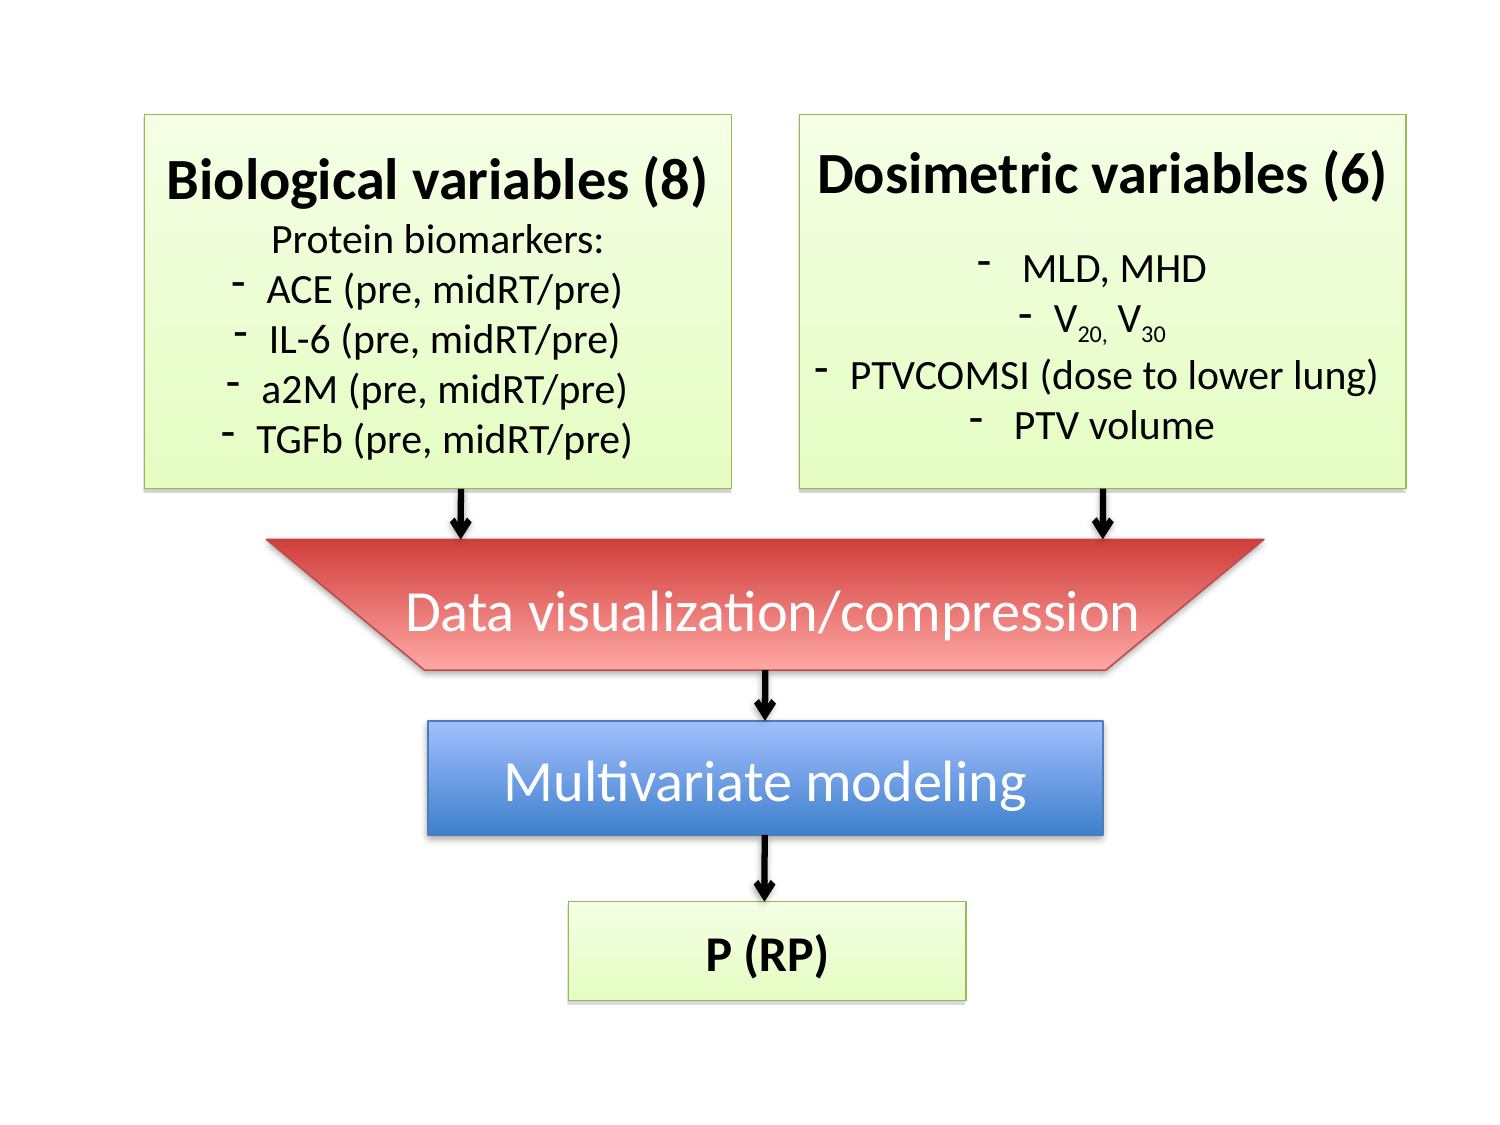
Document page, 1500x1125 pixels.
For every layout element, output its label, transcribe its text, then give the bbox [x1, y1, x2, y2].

text_box Data visualization/compression [350, 565, 1179, 650]
text_box Multivariate modeling [427, 720, 1104, 836]
text_box Biological variables (8) Protein biomarkers: ACE (pre, midRT/pre) IL-6 (pre, midRT/pre) a2M (pre, midRT/pre) TGFb (pre, midRT/pre) [144, 114, 732, 489]
text_box P (RP) [568, 901, 967, 1001]
text_box Dosimetric variables (6) MLD, MHD V20, V30 PTVCOMSI (dose to lower lung) PTV volume [799, 114, 1406, 489]
text_box [265, 538, 1265, 611]
text_box [398, 650, 1132, 671]
